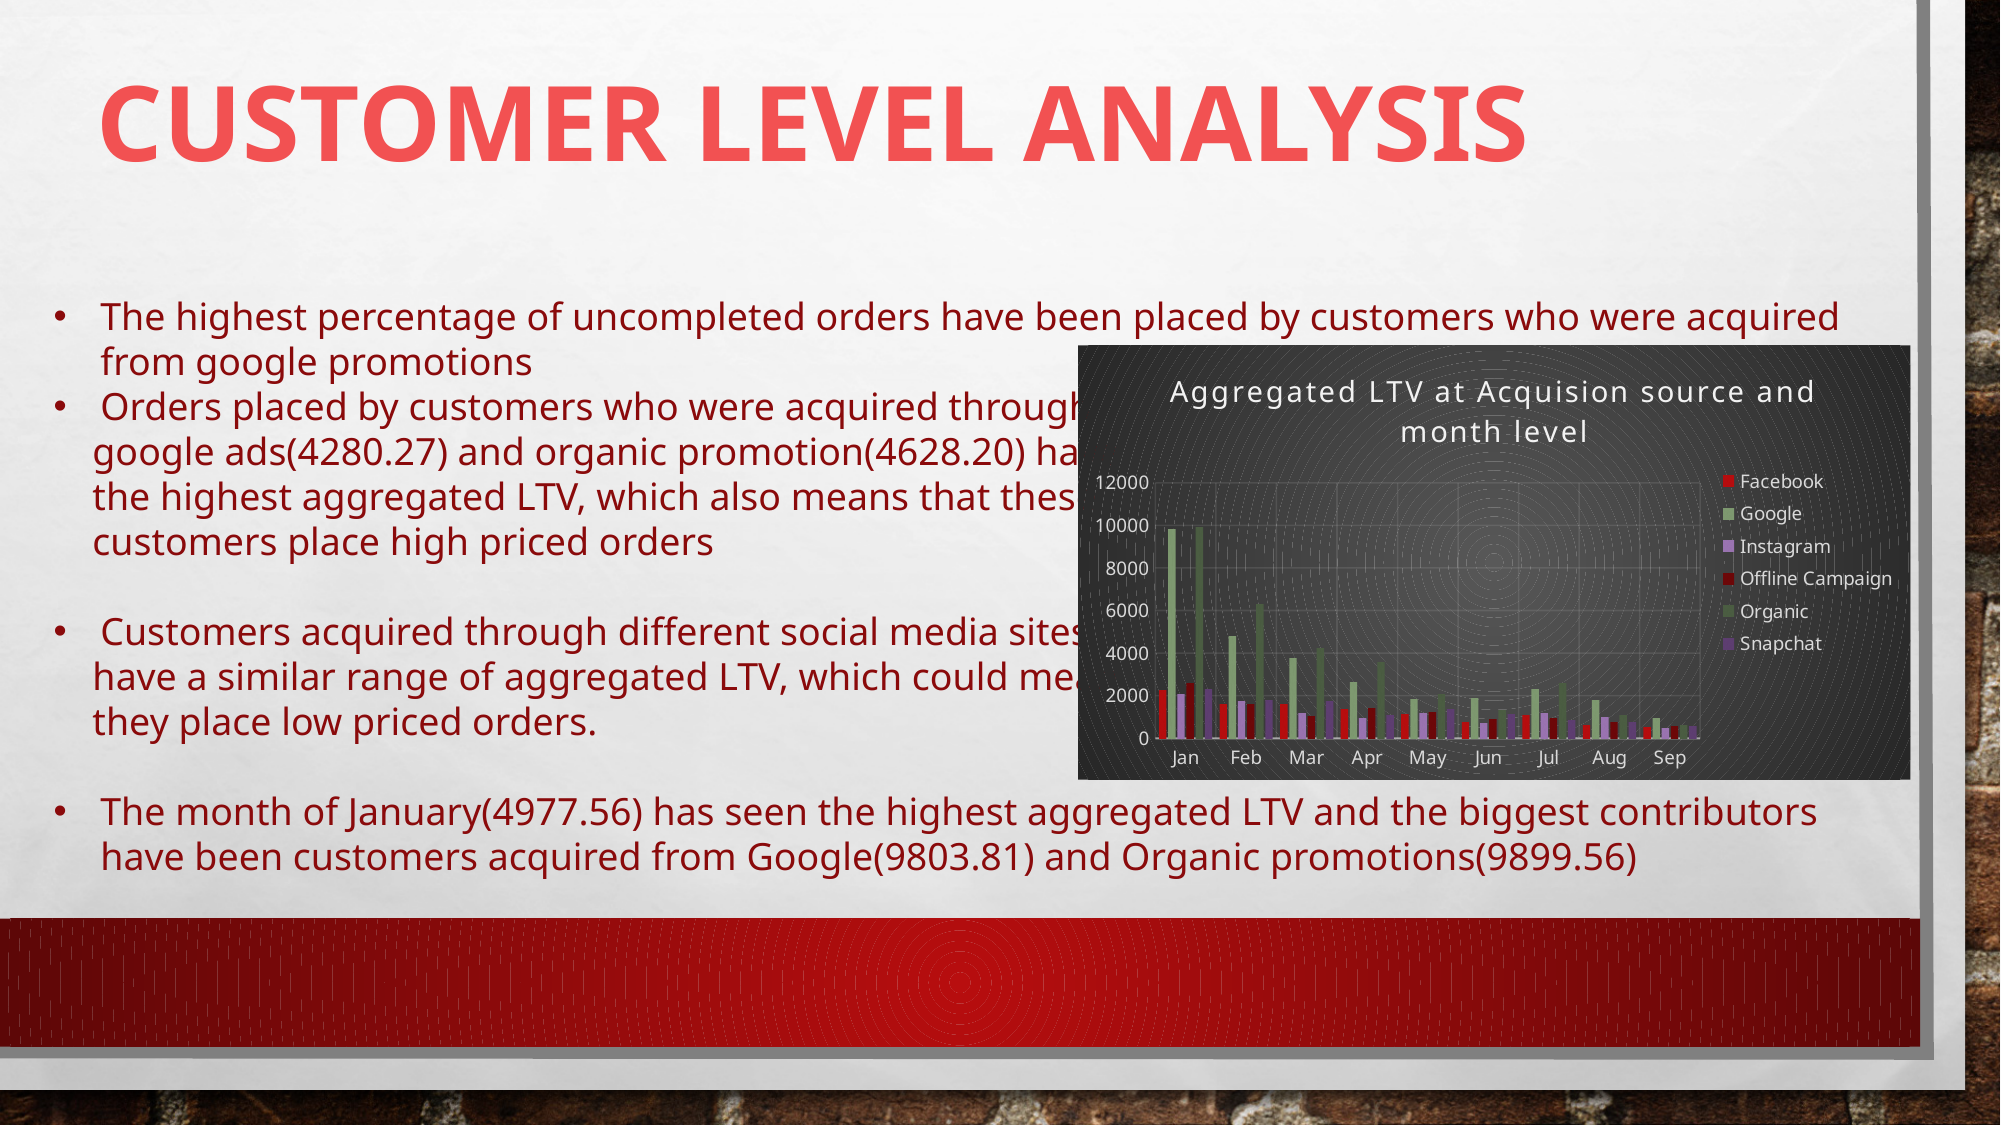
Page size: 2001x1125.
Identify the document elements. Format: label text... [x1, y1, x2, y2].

picture [0, 0, 2000, 1125]
title Customer level analysis [81, 33, 1788, 223]
chart [1077, 345, 1911, 780]
text_box The highest percentage of uncompleted orders have been placed by customers who were acquired from google promotions Orders placed by customers who were acquired through google ads(4280.27) and organic promotion(4628.20) have the highest aggregated LTV, which also means that these customers place high priced orders Customers acquired through different social media sites have a similar range of aggregated LTV, which could mean they place low priced orders. The month of January(4977.56) has seen the highest aggregated LTV and the biggest contributors have been customers acquired from Google(9803.81) and Organic promotions(9899.56) [38, 285, 1899, 931]
